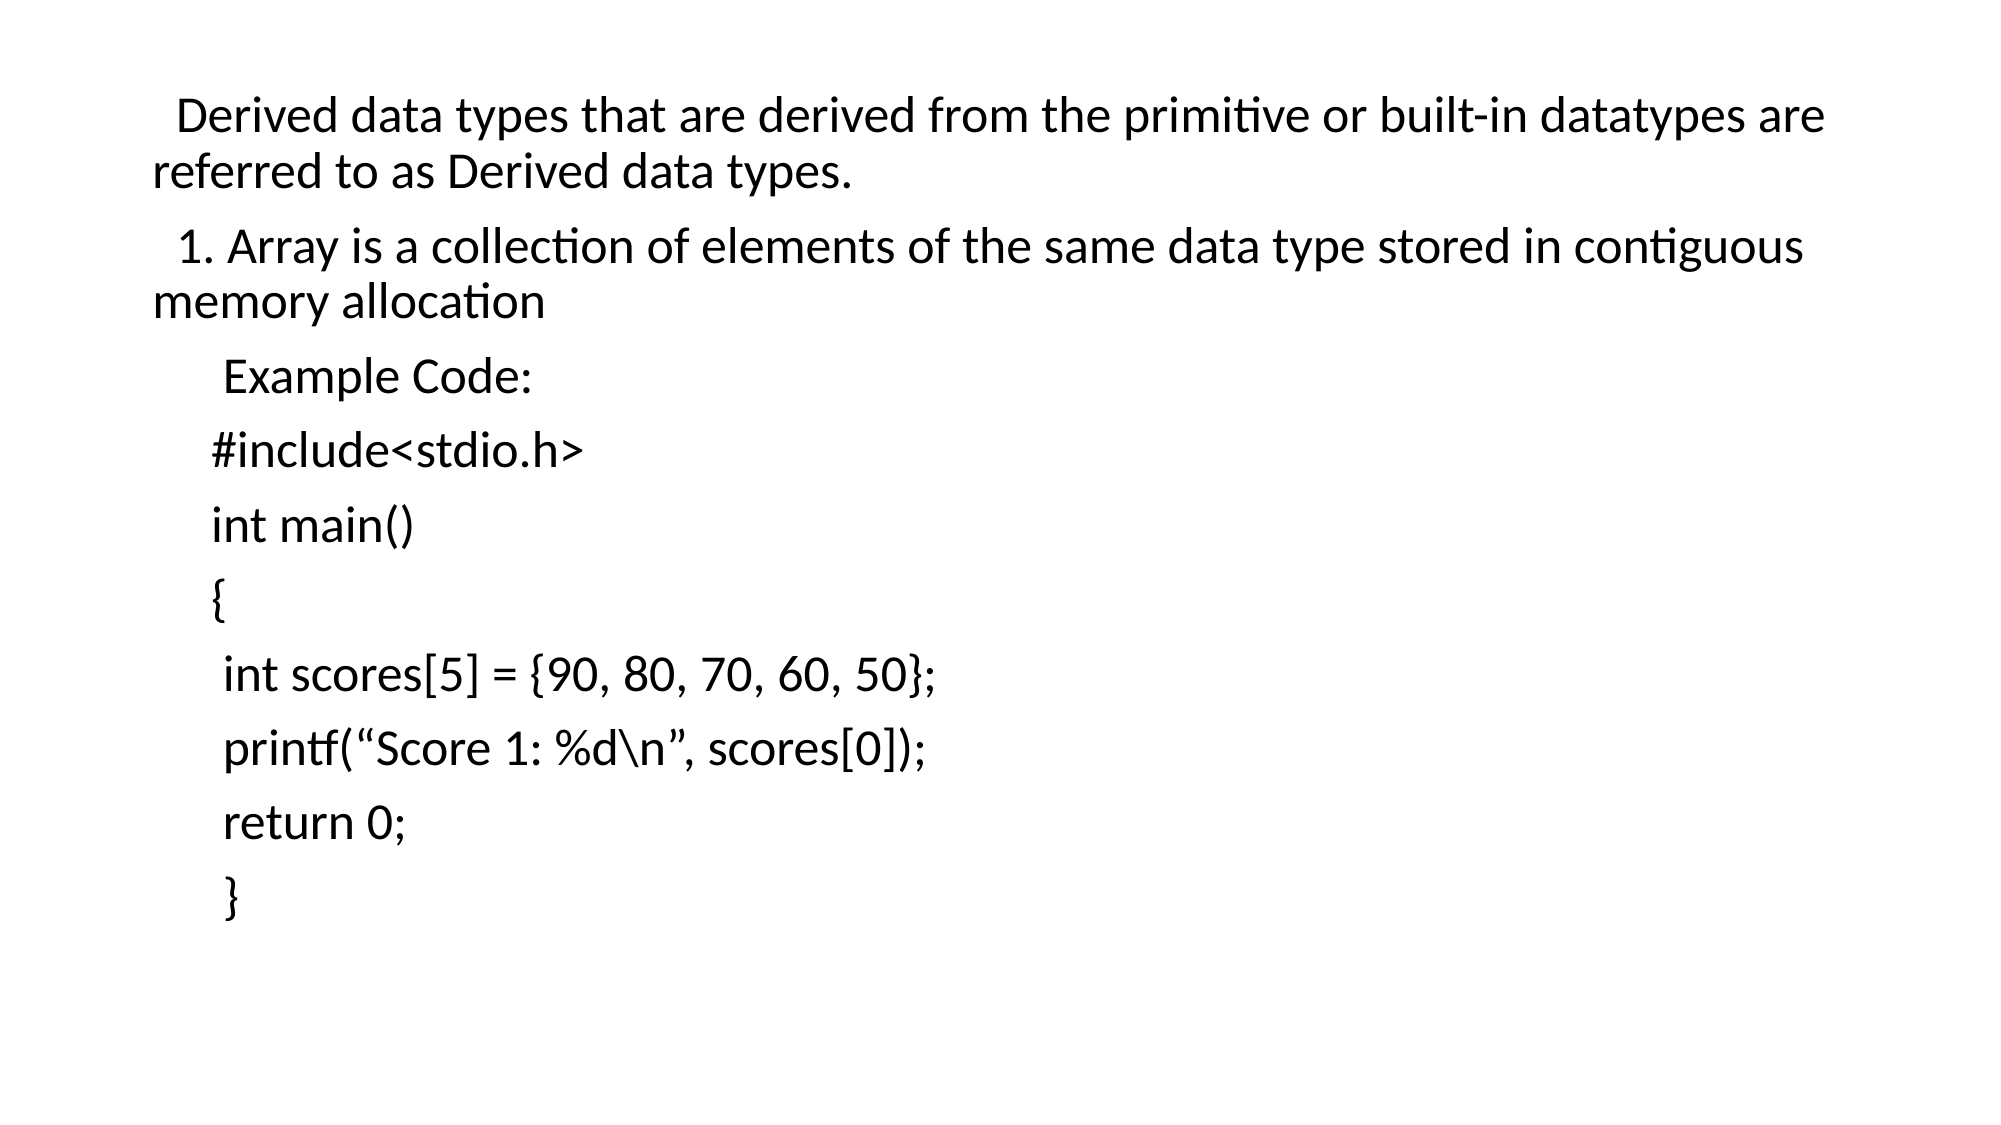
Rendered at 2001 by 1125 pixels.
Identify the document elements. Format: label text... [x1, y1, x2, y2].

list Derived data types that are derived from the primitive or built-in datatypes are referred to as Derived data types. 1. Array is a collection of elements of the same data type stored in contiguous memory allocation Example Code: #include<stdio.h> int main() { int scores[5] = {90, 80, 70, 60, 50}; printf(“Score 1: %d\n”, scores[0]); return 0; } [137, 80, 1863, 1014]
